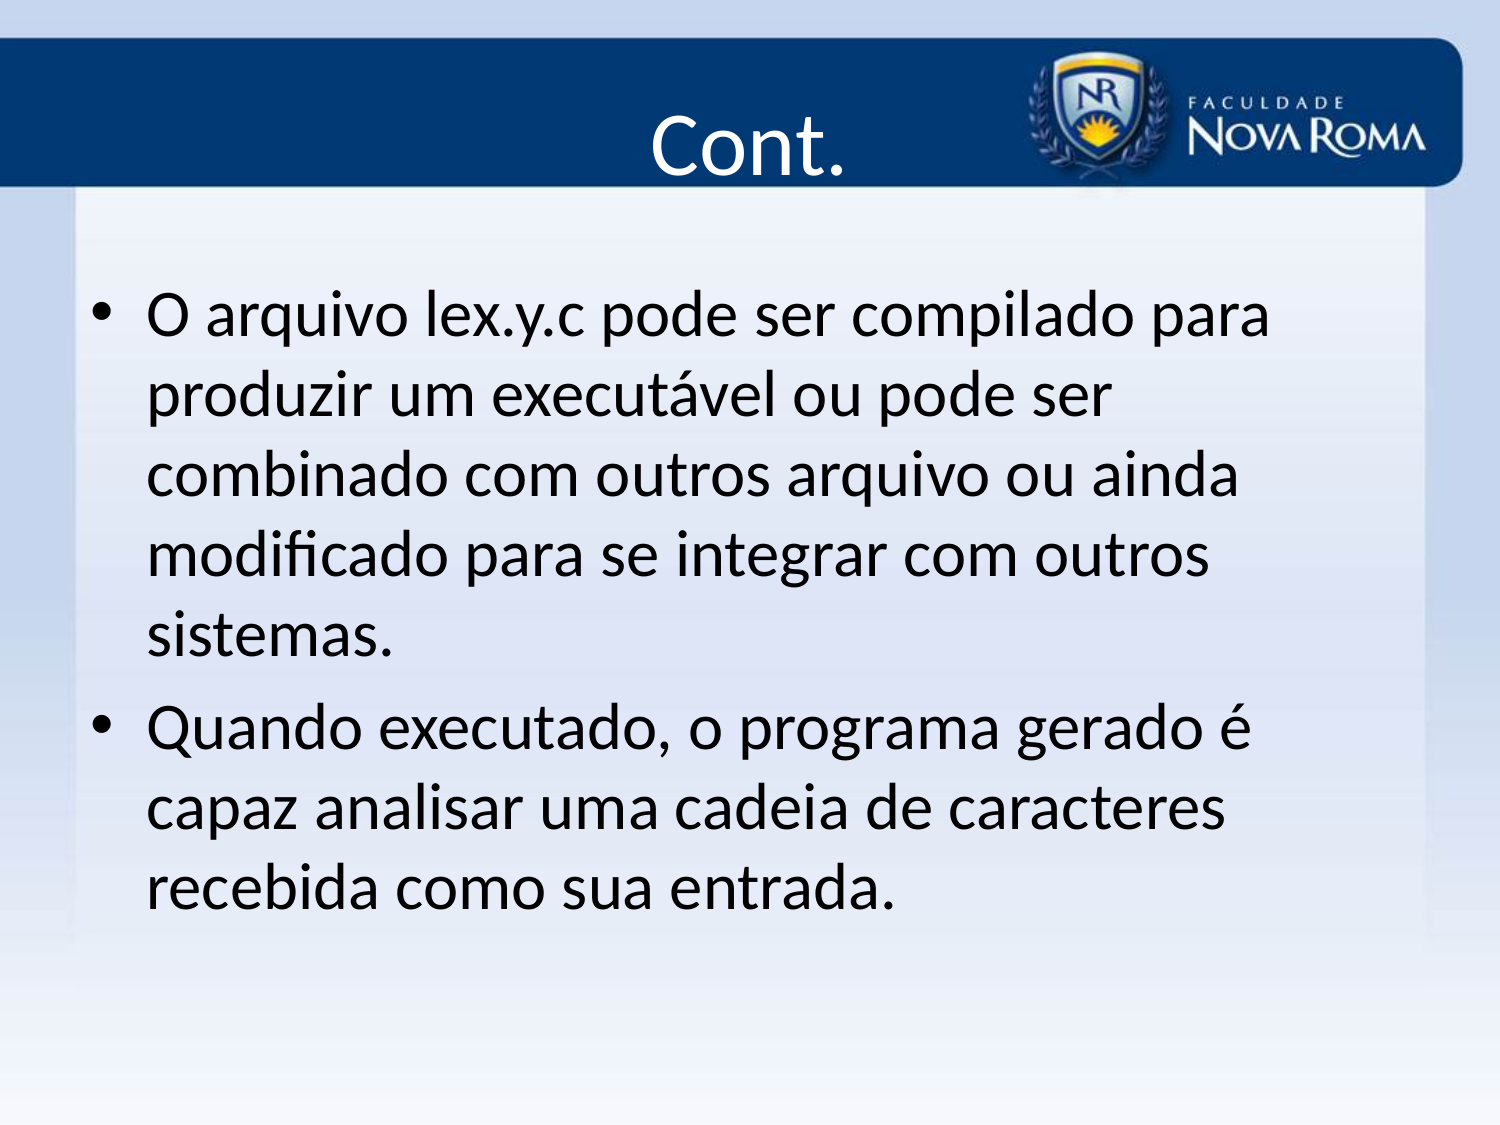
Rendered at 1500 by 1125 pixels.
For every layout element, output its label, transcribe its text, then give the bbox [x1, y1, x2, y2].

picture [0, 0, 1500, 1125]
title Cont. [75, 45, 1425, 233]
list O arquivo lex.y.c pode ser compilado para produzir um executável ou pode ser combinado com outros arquivo ou ainda modificado para se integrar com outros sistemas. Quando executado, o programa gerado é capaz analisar uma cadeia de caracteres recebida como sua entrada. [75, 262, 1425, 1005]
